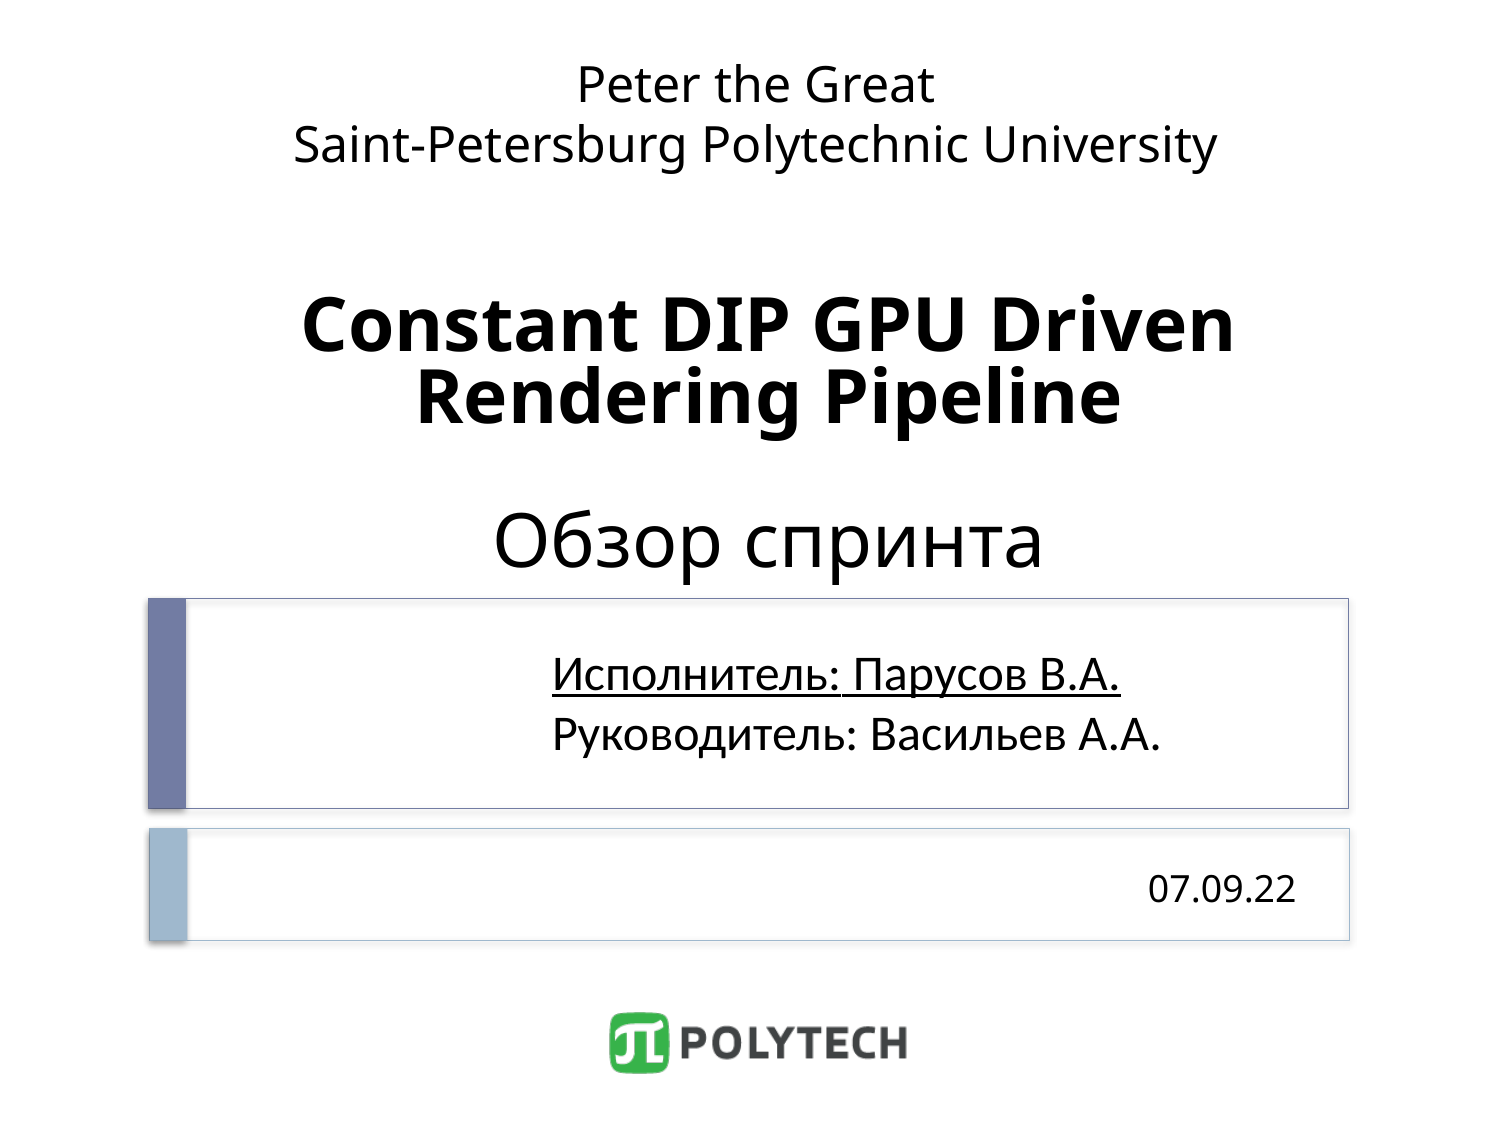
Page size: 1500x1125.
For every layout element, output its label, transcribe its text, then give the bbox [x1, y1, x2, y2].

picture [593, 999, 922, 1088]
text_box Peter the Great Saint-Petersburg Рolytechnic University [64, 45, 1447, 197]
text_box 07.09.22 [1132, 857, 1312, 918]
title Исполнитель: Парусов В.А. Руководитель: Васильев А.А. [537, 633, 1353, 795]
text_box Constant DIP GPU Driven Rendering Pipeline Обзор спринта [206, 196, 1332, 598]
